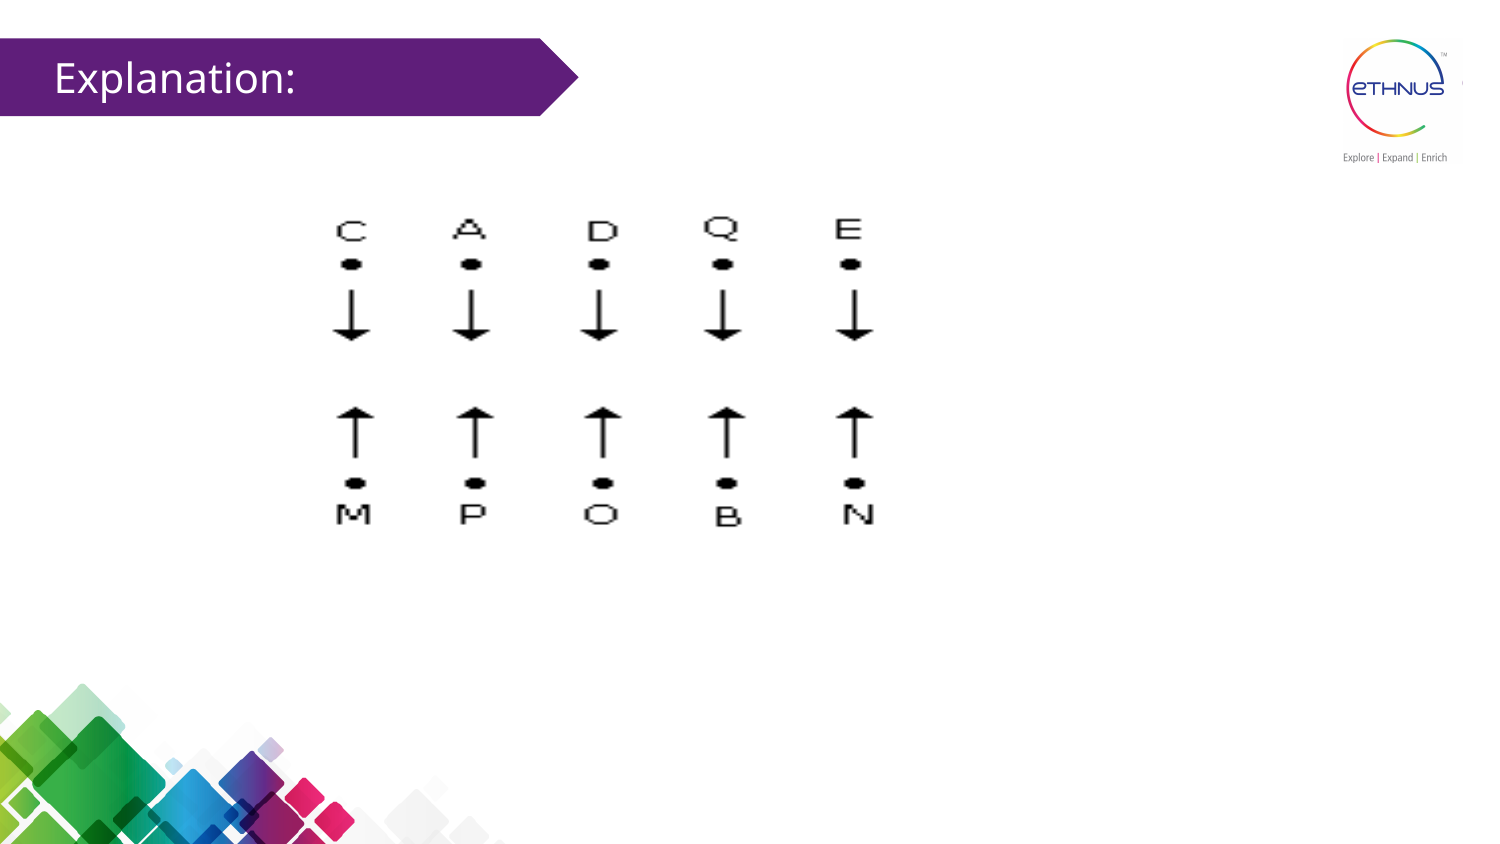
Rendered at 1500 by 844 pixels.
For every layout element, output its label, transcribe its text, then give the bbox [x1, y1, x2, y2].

text_box Explanation: [53, 38, 518, 117]
text_box [518, 38, 579, 117]
picture [1343, 38, 1463, 165]
picture [314, 213, 895, 537]
text_box [53, 163, 1431, 680]
text_box [0, 38, 53, 117]
picture [0, 668, 732, 844]
